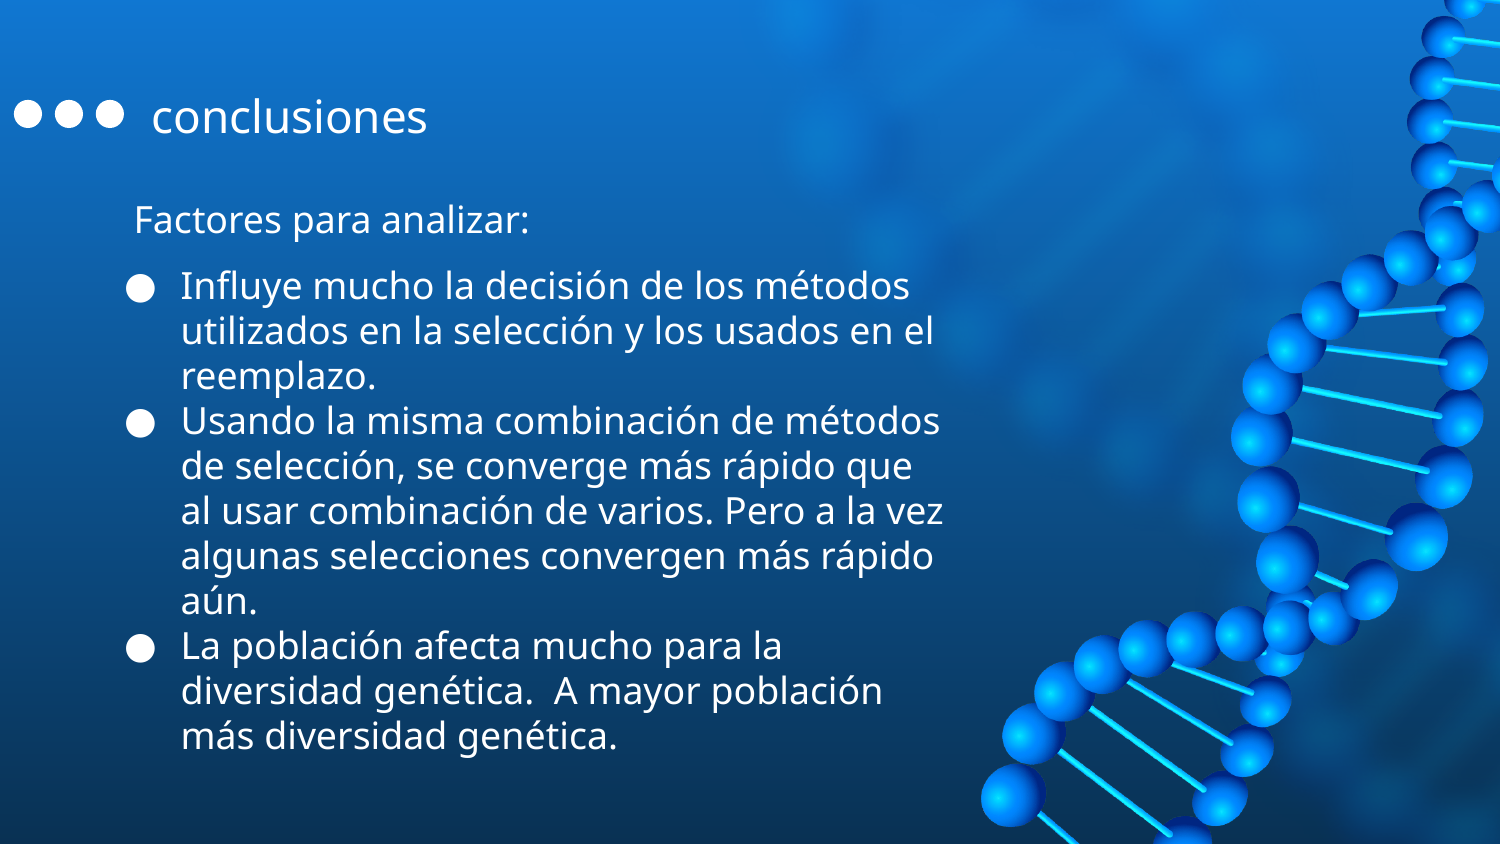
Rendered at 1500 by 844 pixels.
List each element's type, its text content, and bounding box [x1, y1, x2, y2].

title conclusiones [136, 72, 824, 167]
picture [717, 0, 1500, 844]
list Factores para analizar: Influye mucho la decisión de los métodos utilizados en la selección y los usados en el reemplazo. Usando la misma combinación de métodos de selección, se converge más rápido que al usar combinación de varios. Pero a la vez algunas selecciones convergen más rápido aún. La población afecta mucho para la diversidad genética. A mayor población más diversidad genética. [90, 181, 962, 785]
